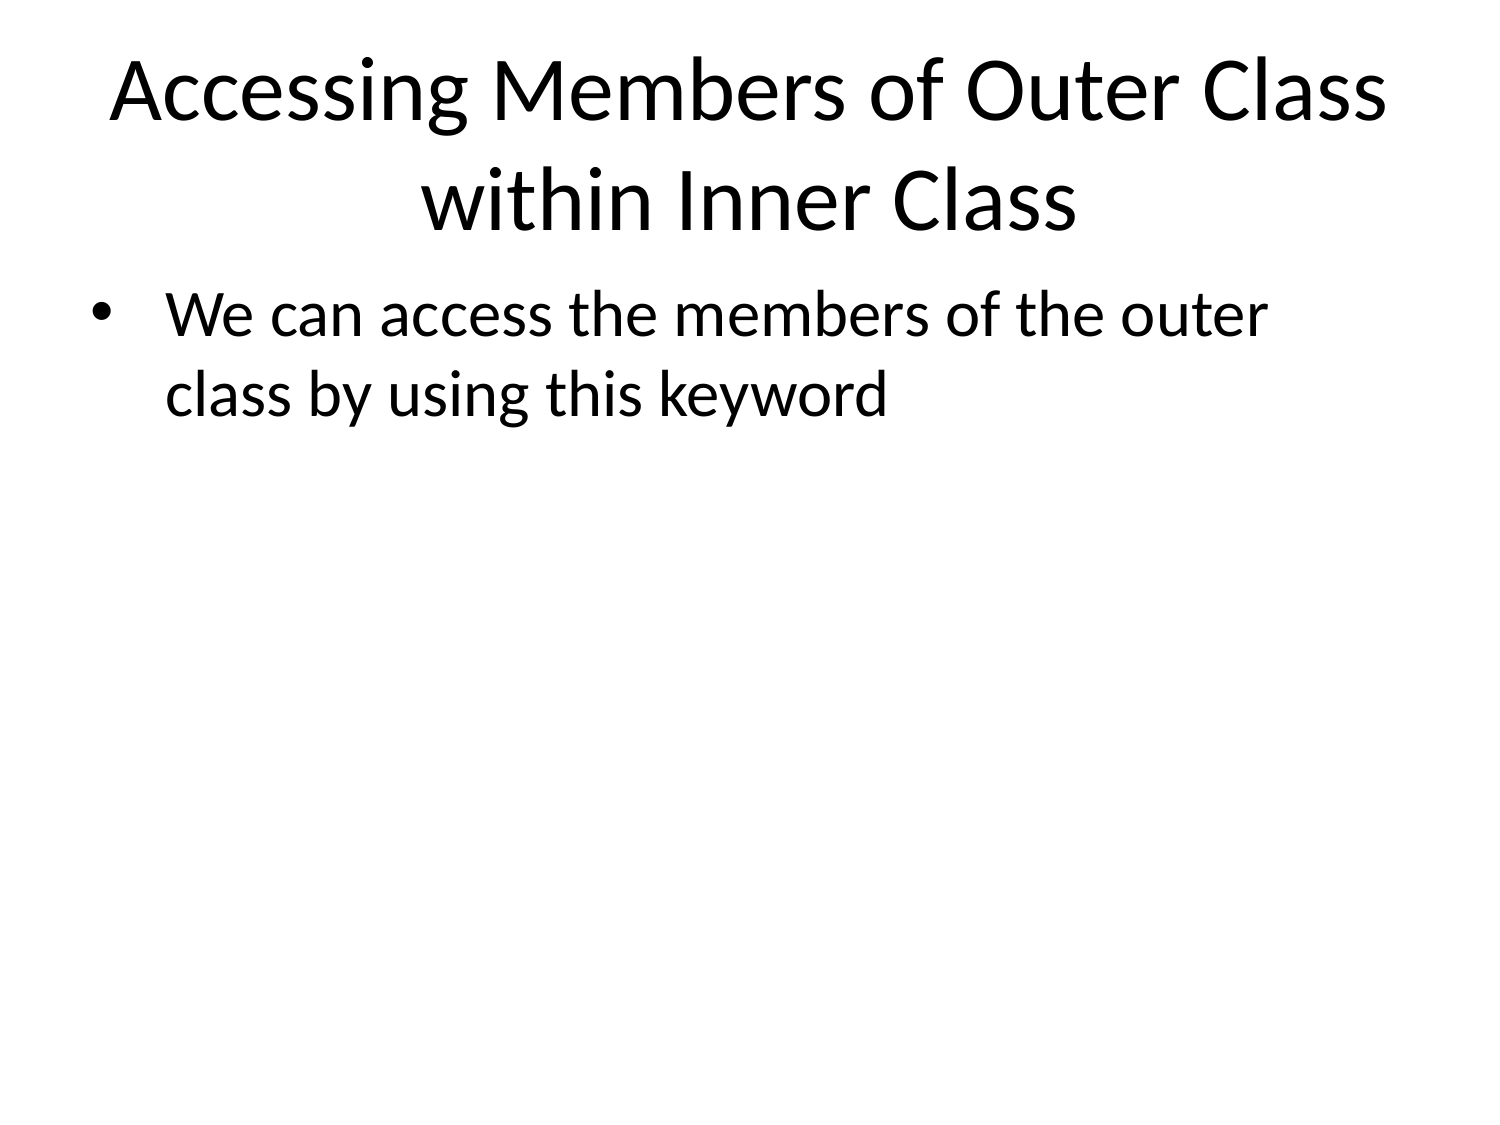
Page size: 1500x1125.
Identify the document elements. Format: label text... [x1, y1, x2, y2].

title Accessing Members of Outer Class within Inner Class [75, 45, 1425, 233]
list We can access the members of the outer class by using this keyword [75, 262, 1425, 1005]
